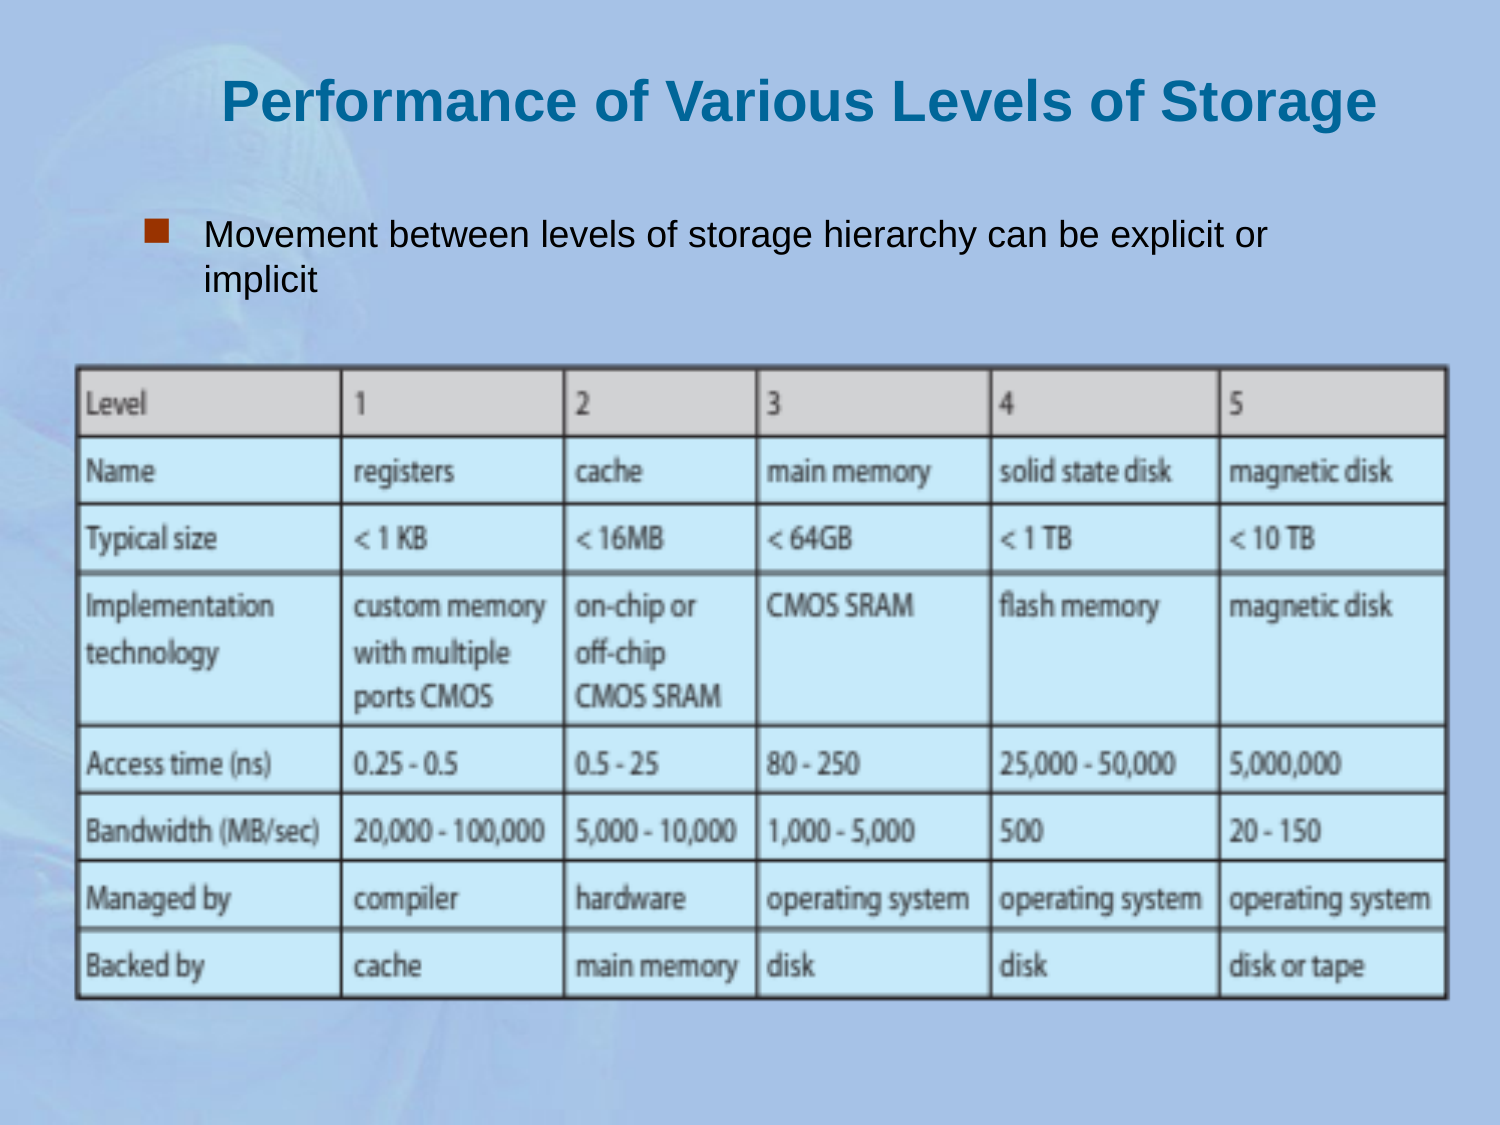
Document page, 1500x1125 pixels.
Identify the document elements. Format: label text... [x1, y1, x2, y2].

list Movement between levels of storage hierarchy can be explicit or implicit [132, 202, 1381, 360]
title Performance of Various Levels of Storage [100, 45, 1500, 141]
picture [0, 0, 1500, 1125]
